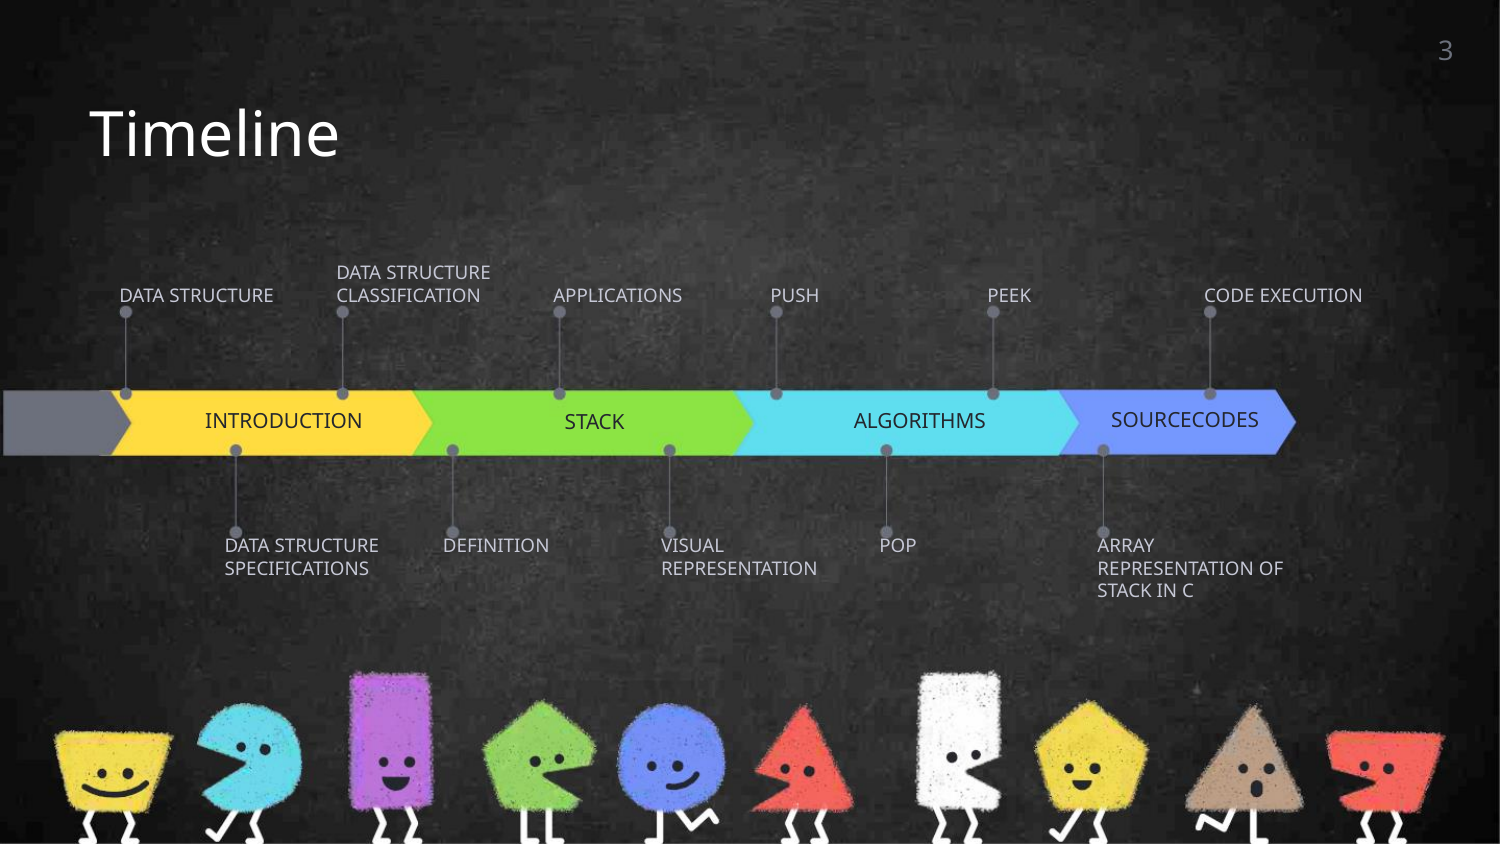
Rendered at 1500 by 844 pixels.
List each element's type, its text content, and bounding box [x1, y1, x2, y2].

text_box APPLICATIONS STACK [553, 284, 713, 434]
text_box DEFINITION [442, 534, 571, 557]
text_box DATA STRUCTURE SPECIFICATIONS [224, 534, 417, 579]
text_box PUSH [770, 284, 847, 307]
text_box SOURCECODES [1111, 408, 1291, 433]
text_box [0, 0, 1500, 844]
text_box ARRAY REPRESENTATION OF STACK IN C [1097, 534, 1317, 602]
text_box 3 [1438, 29, 1480, 67]
text_box DATA STRUCTURE [119, 284, 312, 307]
text_box INTRODUCTION [205, 409, 388, 433]
text_box POP [879, 534, 943, 557]
text_box DATA STRUCTURE CLASSIFICATION [336, 262, 529, 307]
text_box VISUAL REPRESENTATION [661, 534, 851, 579]
text_box CODE EXECUTION [1204, 284, 1391, 307]
text_box Timeline [89, 83, 357, 169]
text_box ALGORITHMS [853, 409, 1015, 433]
text_box PEEK [987, 284, 1058, 307]
